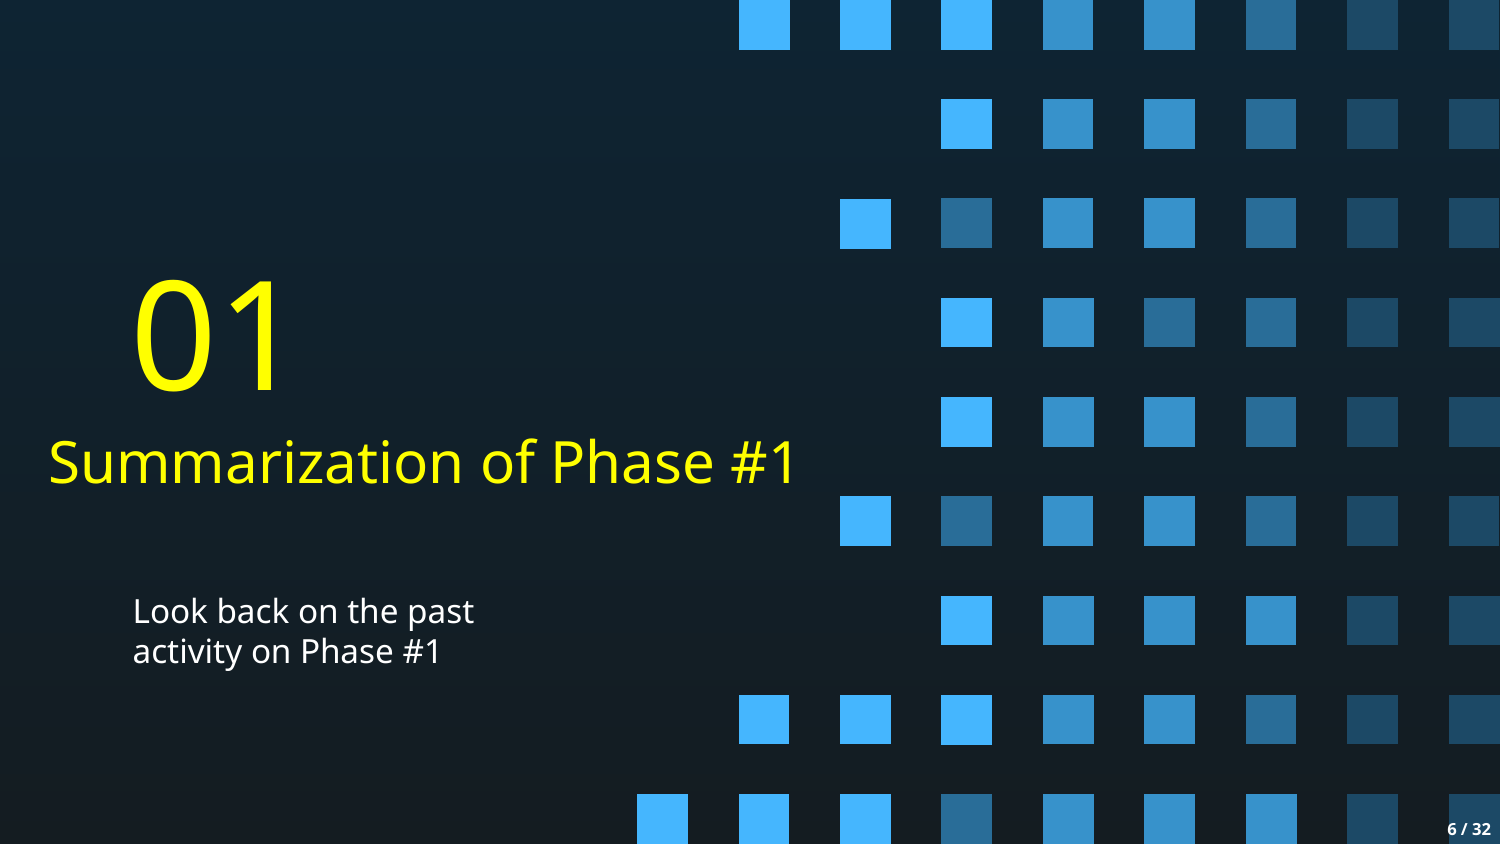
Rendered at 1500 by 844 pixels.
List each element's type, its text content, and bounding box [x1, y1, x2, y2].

title 01 [115, 248, 568, 411]
subtitle Look back on the past activity on Phase #1 [117, 572, 562, 688]
title Summarization of Phase #1 [33, 410, 882, 573]
slide_number ‹#› / 32 [1416, 804, 1500, 844]
